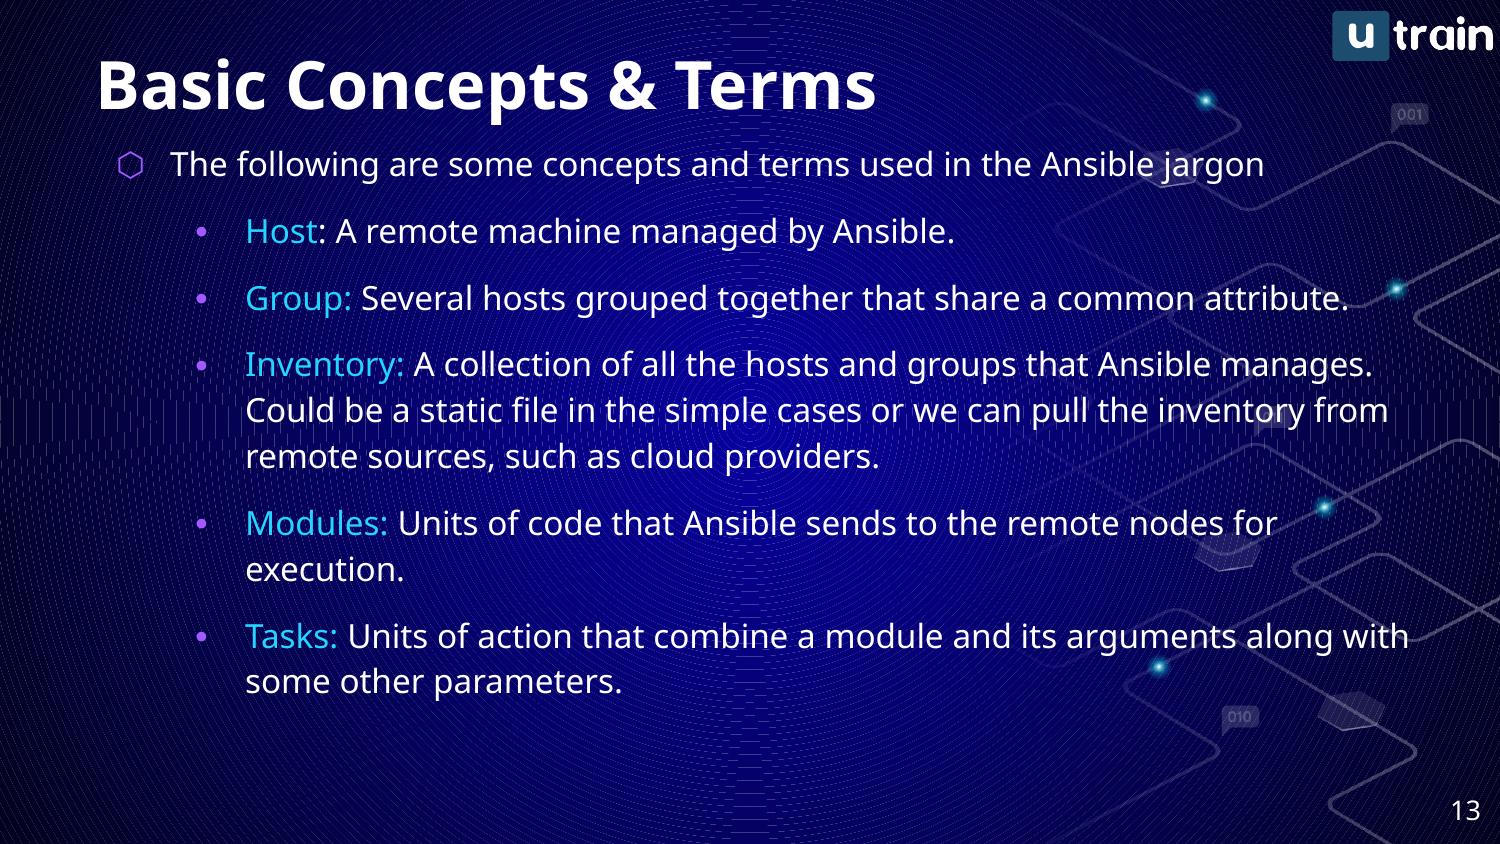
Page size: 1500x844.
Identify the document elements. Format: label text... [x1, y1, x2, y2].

title Basic Concepts & Terms [95, 28, 1082, 123]
slide_number 13 [1391, 779, 1482, 844]
list The following are some concepts and terms used in the Ansible jargon Host: A remote machine managed by Ansible. Group: Several hosts grouped together that share a common attribute. Inventory: A collection of all the hosts and groups that Ansible manages. Could be a static file in the simple cases or we can pull the inventory from remote sources, such as cloud providers. Modules: Units of code that Ansible sends to the remote nodes for execution. Tasks: Units of action that combine a module and its arguments along with some other parameters. [95, 137, 1439, 707]
picture [0, 0, 1500, 844]
